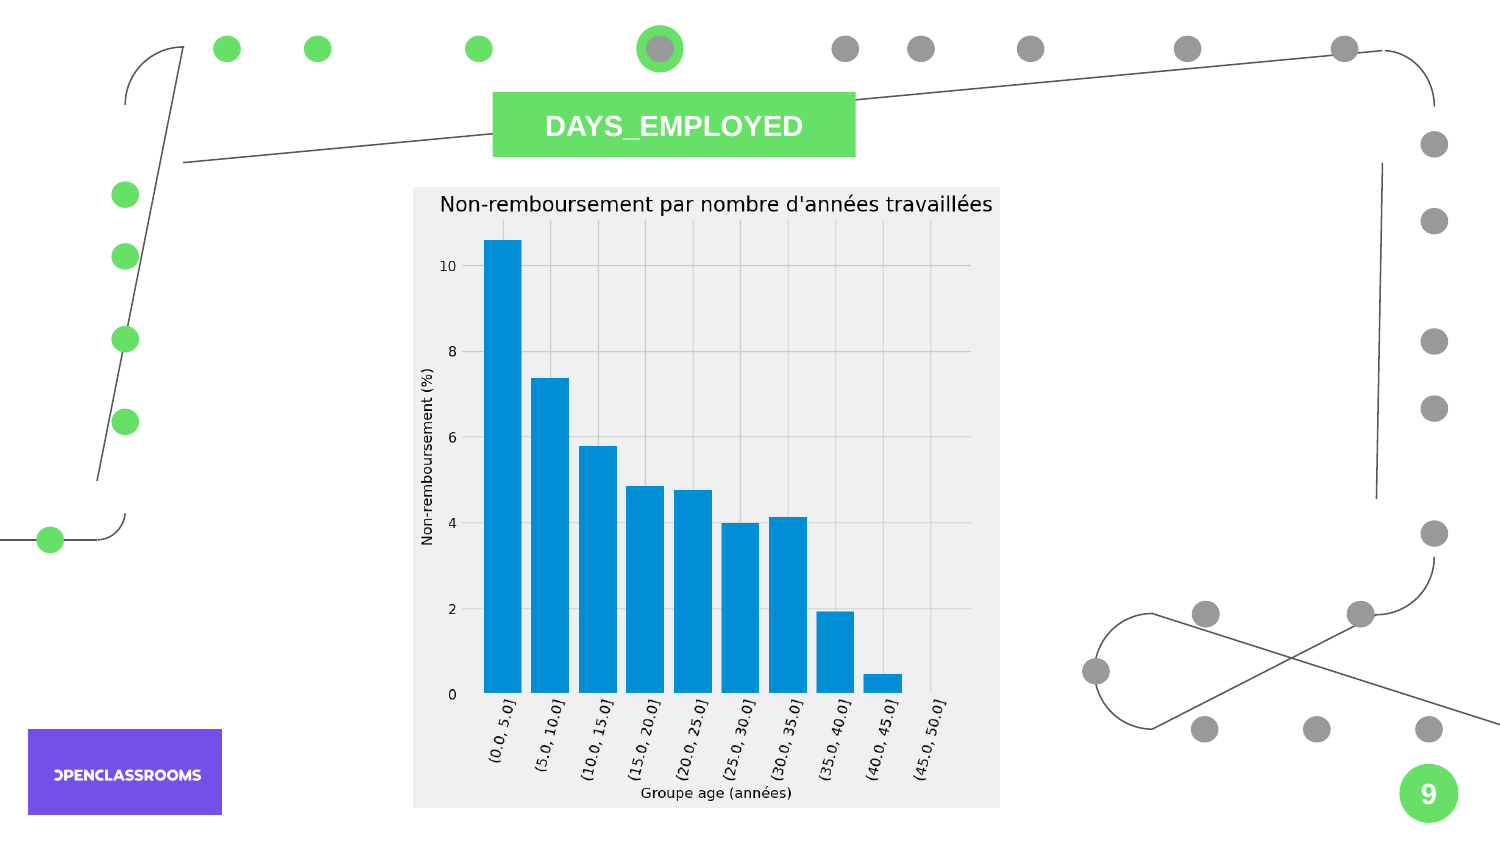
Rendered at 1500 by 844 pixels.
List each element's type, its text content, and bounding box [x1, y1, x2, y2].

text_box [111, 409, 120, 434]
text_box [1420, 329, 1429, 354]
text_box [1194, 622, 1217, 628]
text_box [646, 35, 674, 45]
text_box [636, 25, 684, 45]
text_box [1017, 35, 1044, 45]
text_box [111, 244, 120, 269]
text_box [1415, 716, 1443, 727]
text_box [1420, 521, 1429, 546]
text_box [129, 326, 140, 352]
text_box [1382, 50, 1435, 107]
text_box [1420, 396, 1429, 421]
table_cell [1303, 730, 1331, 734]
text_box [1438, 131, 1449, 158]
text_box [111, 182, 120, 207]
text_box [304, 35, 331, 45]
text_box [1192, 600, 1220, 611]
text_box DAYS_EMPLOYED [492, 91, 856, 157]
text_box [465, 35, 493, 45]
text_box [1303, 716, 1331, 727]
text_box [1347, 600, 1375, 612]
text_box [1375, 556, 1435, 615]
text_box [1347, 615, 1374, 620]
text_box [1082, 658, 1110, 685]
text_box [1438, 520, 1449, 547]
text_box [1096, 613, 1154, 730]
text_box [129, 243, 140, 270]
text_box [39, 548, 62, 554]
text_box [97, 510, 125, 540]
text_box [184, 46, 1386, 51]
picture [413, 187, 1001, 809]
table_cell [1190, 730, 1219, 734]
text_box [1174, 35, 1201, 45]
text_box [639, 60, 681, 73]
text_box [129, 409, 140, 435]
text_box [1438, 395, 1449, 422]
text_box [1420, 132, 1429, 157]
text_box [111, 326, 120, 352]
text_box [1194, 738, 1216, 743]
text_box [1191, 716, 1219, 727]
text_box [36, 526, 64, 539]
text_box [1306, 738, 1328, 743]
text_box [1349, 622, 1372, 628]
text_box [213, 35, 241, 45]
text_box [125, 46, 184, 105]
text_box [832, 35, 859, 45]
text_box [907, 35, 935, 45]
text_box [129, 181, 140, 208]
text_box [1438, 208, 1449, 234]
text_box [1438, 328, 1449, 355]
text_box 9 [1384, 749, 1474, 838]
text_box [1418, 738, 1440, 743]
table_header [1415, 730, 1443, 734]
text_box [1331, 35, 1358, 45]
text_box [1420, 209, 1429, 234]
picture [28, 728, 223, 815]
